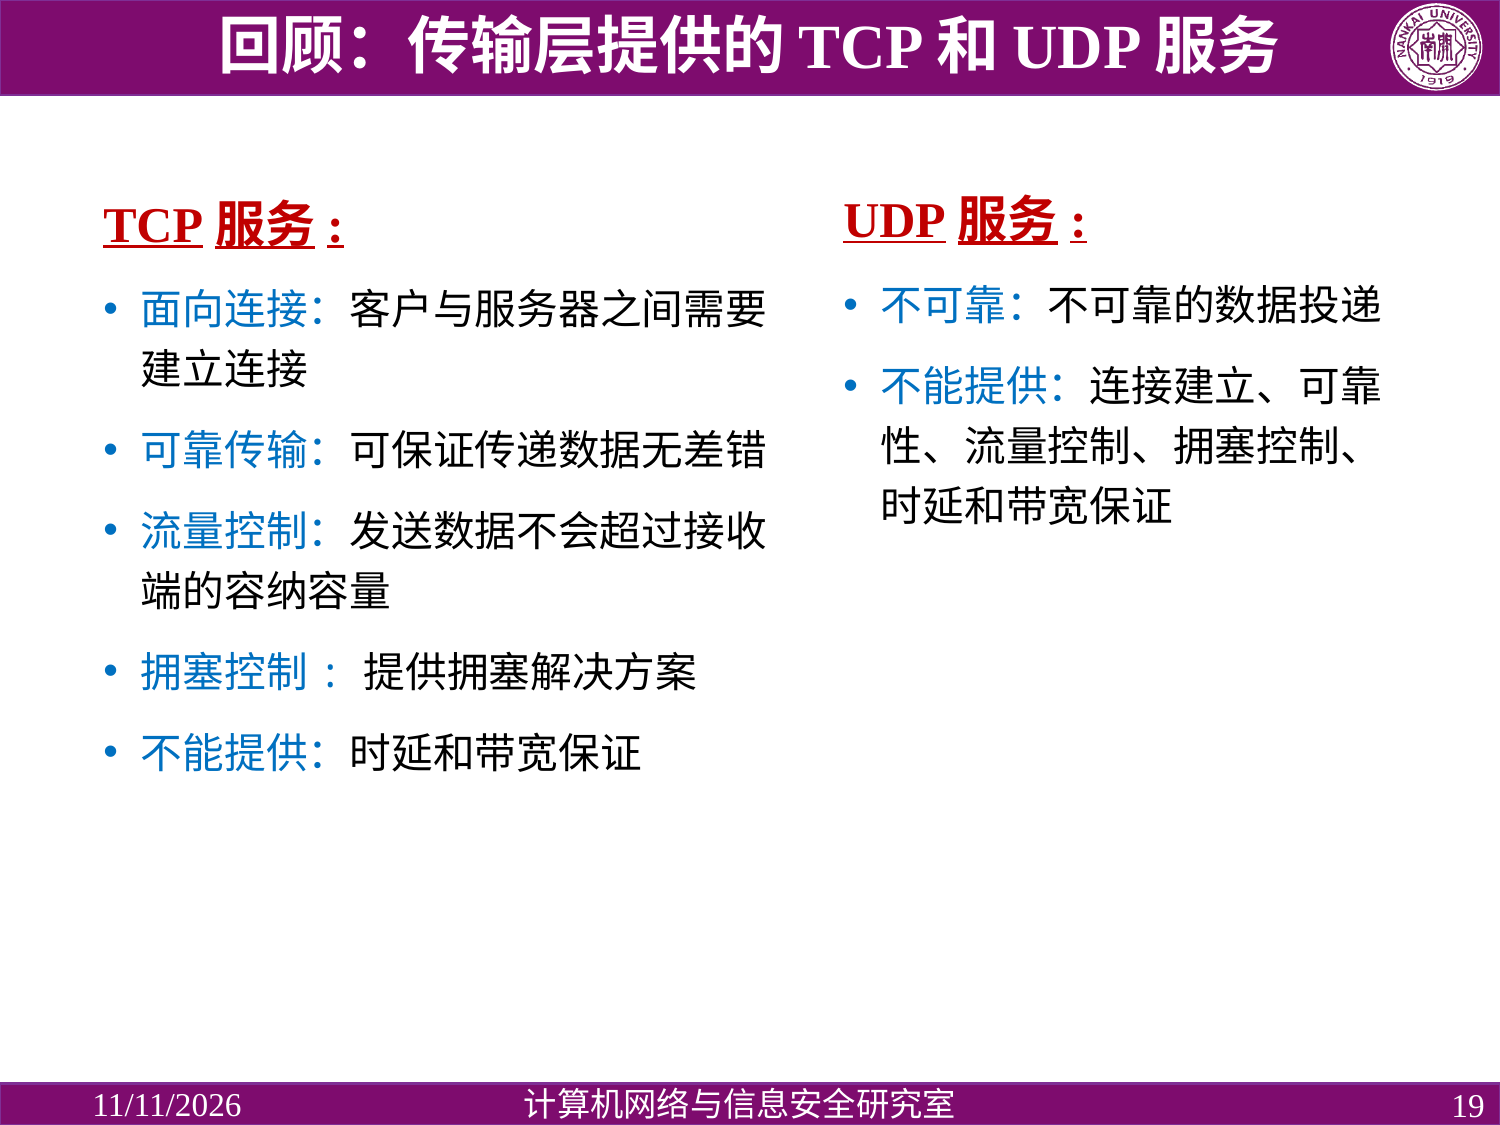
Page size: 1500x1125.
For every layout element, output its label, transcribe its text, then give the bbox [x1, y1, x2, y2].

text_box 回顾：传输层提供的TCP和UDP服务 [108, 5, 1391, 90]
list UDP服务: 不可靠：不可靠的数据投递 不能提供：连接建立、可靠性、流量控制、拥塞控制、时延和带宽保证 [828, 186, 1430, 953]
list TCP服务: 面向连接：客户与服务器之间需要建立连接 可靠传输：可保证传递数据无差错 流量控制：发送数据不会超过接收端的容纳容量 拥塞控制: 提供拥塞解决方案 不能提供：时延和带宽保证 [88, 172, 817, 977]
picture [1391, 4, 1482, 90]
